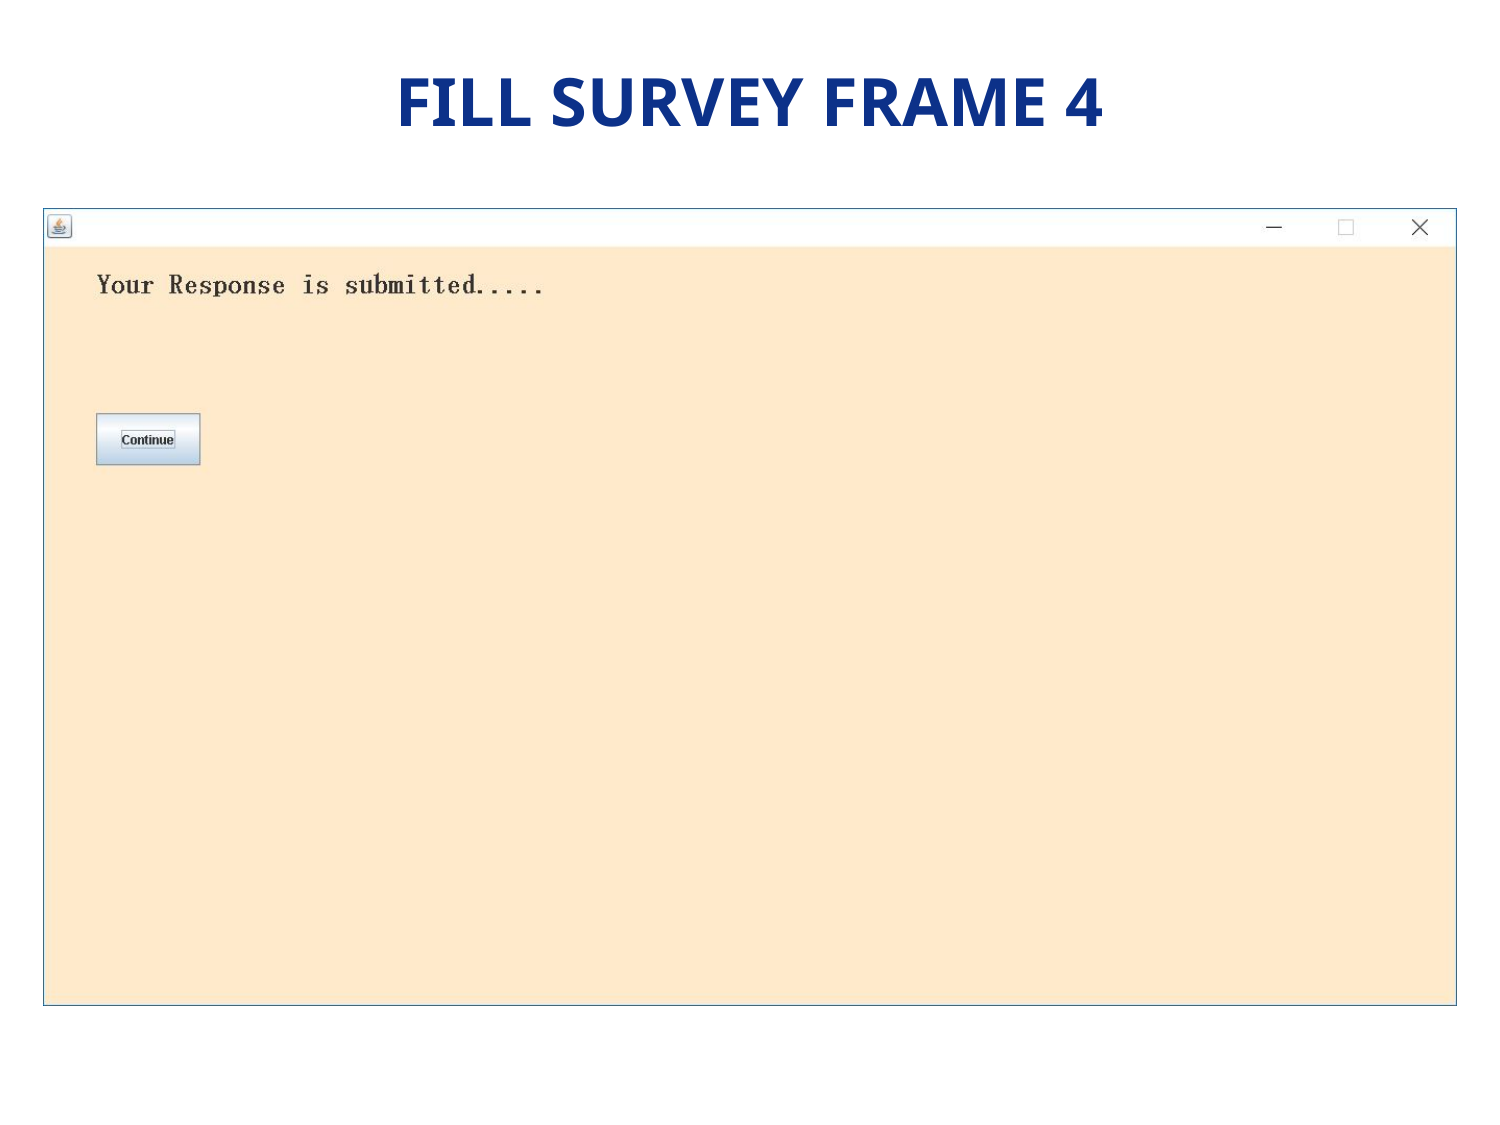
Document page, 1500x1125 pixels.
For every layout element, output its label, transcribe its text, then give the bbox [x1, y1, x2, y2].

title FILL SURVEY FRAME 4 [74, 46, 1426, 153]
picture [43, 207, 1457, 1007]
